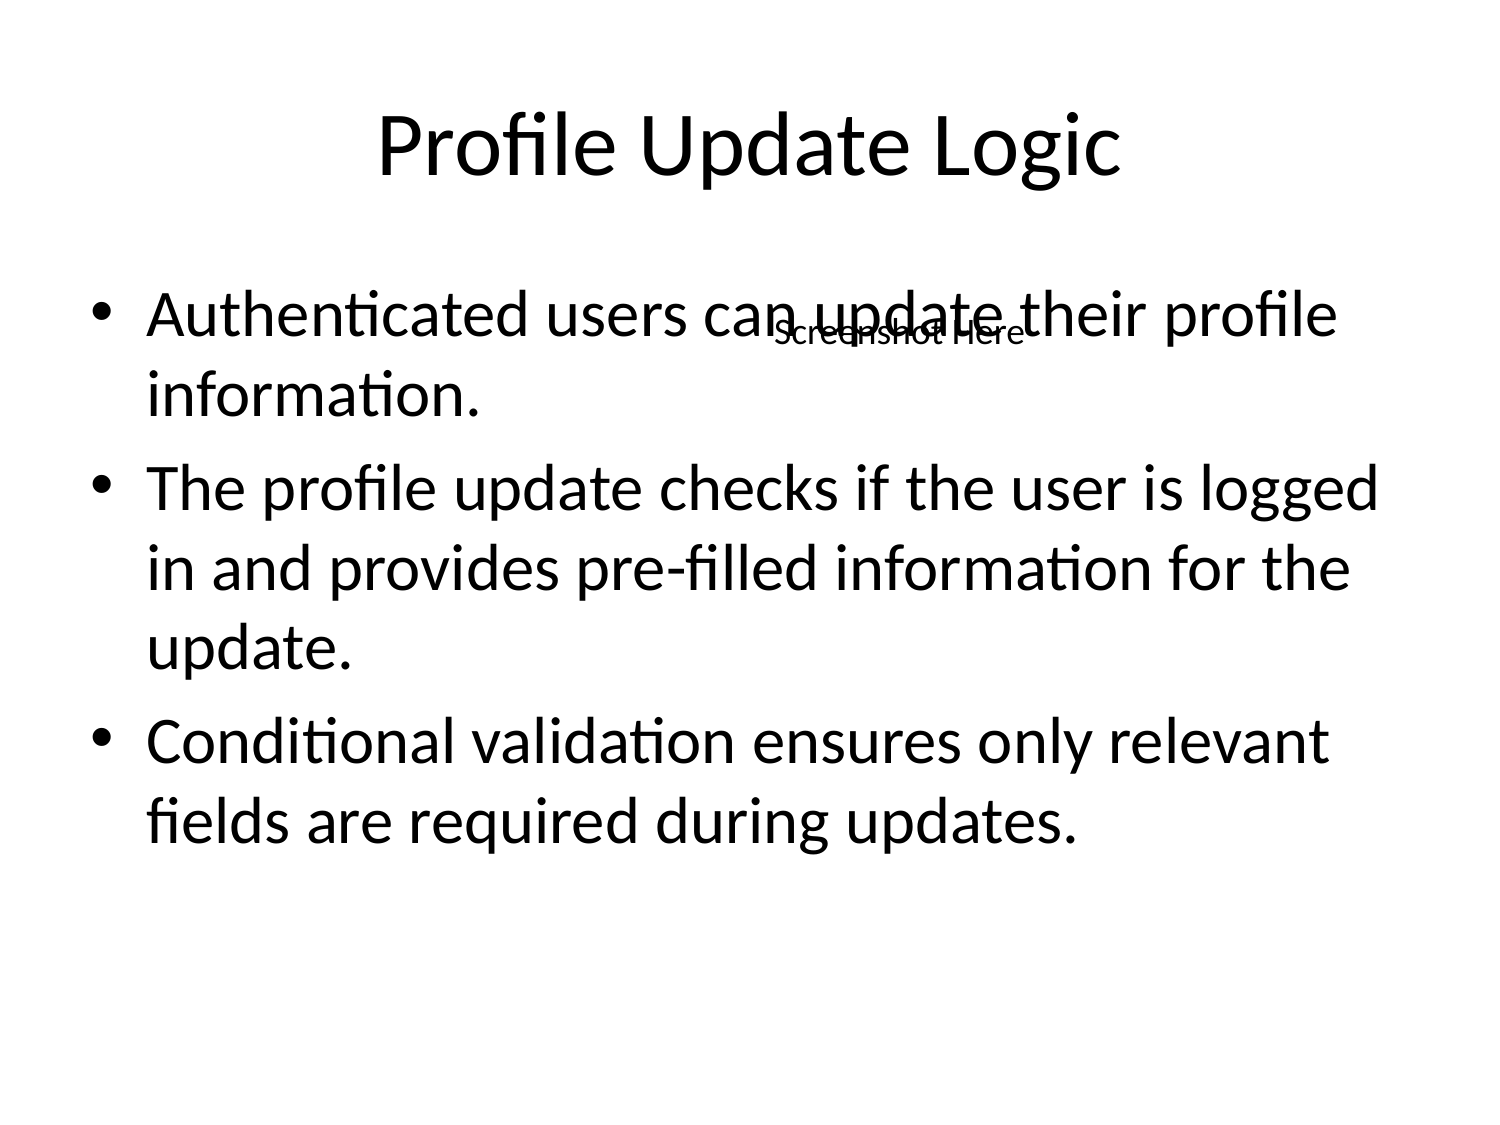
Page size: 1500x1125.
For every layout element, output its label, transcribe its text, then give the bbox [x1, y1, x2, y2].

list Authenticated users can update their profile information. The profile update checks if the user is logged in and provides pre-filled information for the update. Conditional validation ensures only relevant fields are required during updates. [75, 262, 1425, 1005]
title Profile Update Logic [75, 45, 1425, 233]
text_box Screenshot Here [759, 299, 1041, 360]
